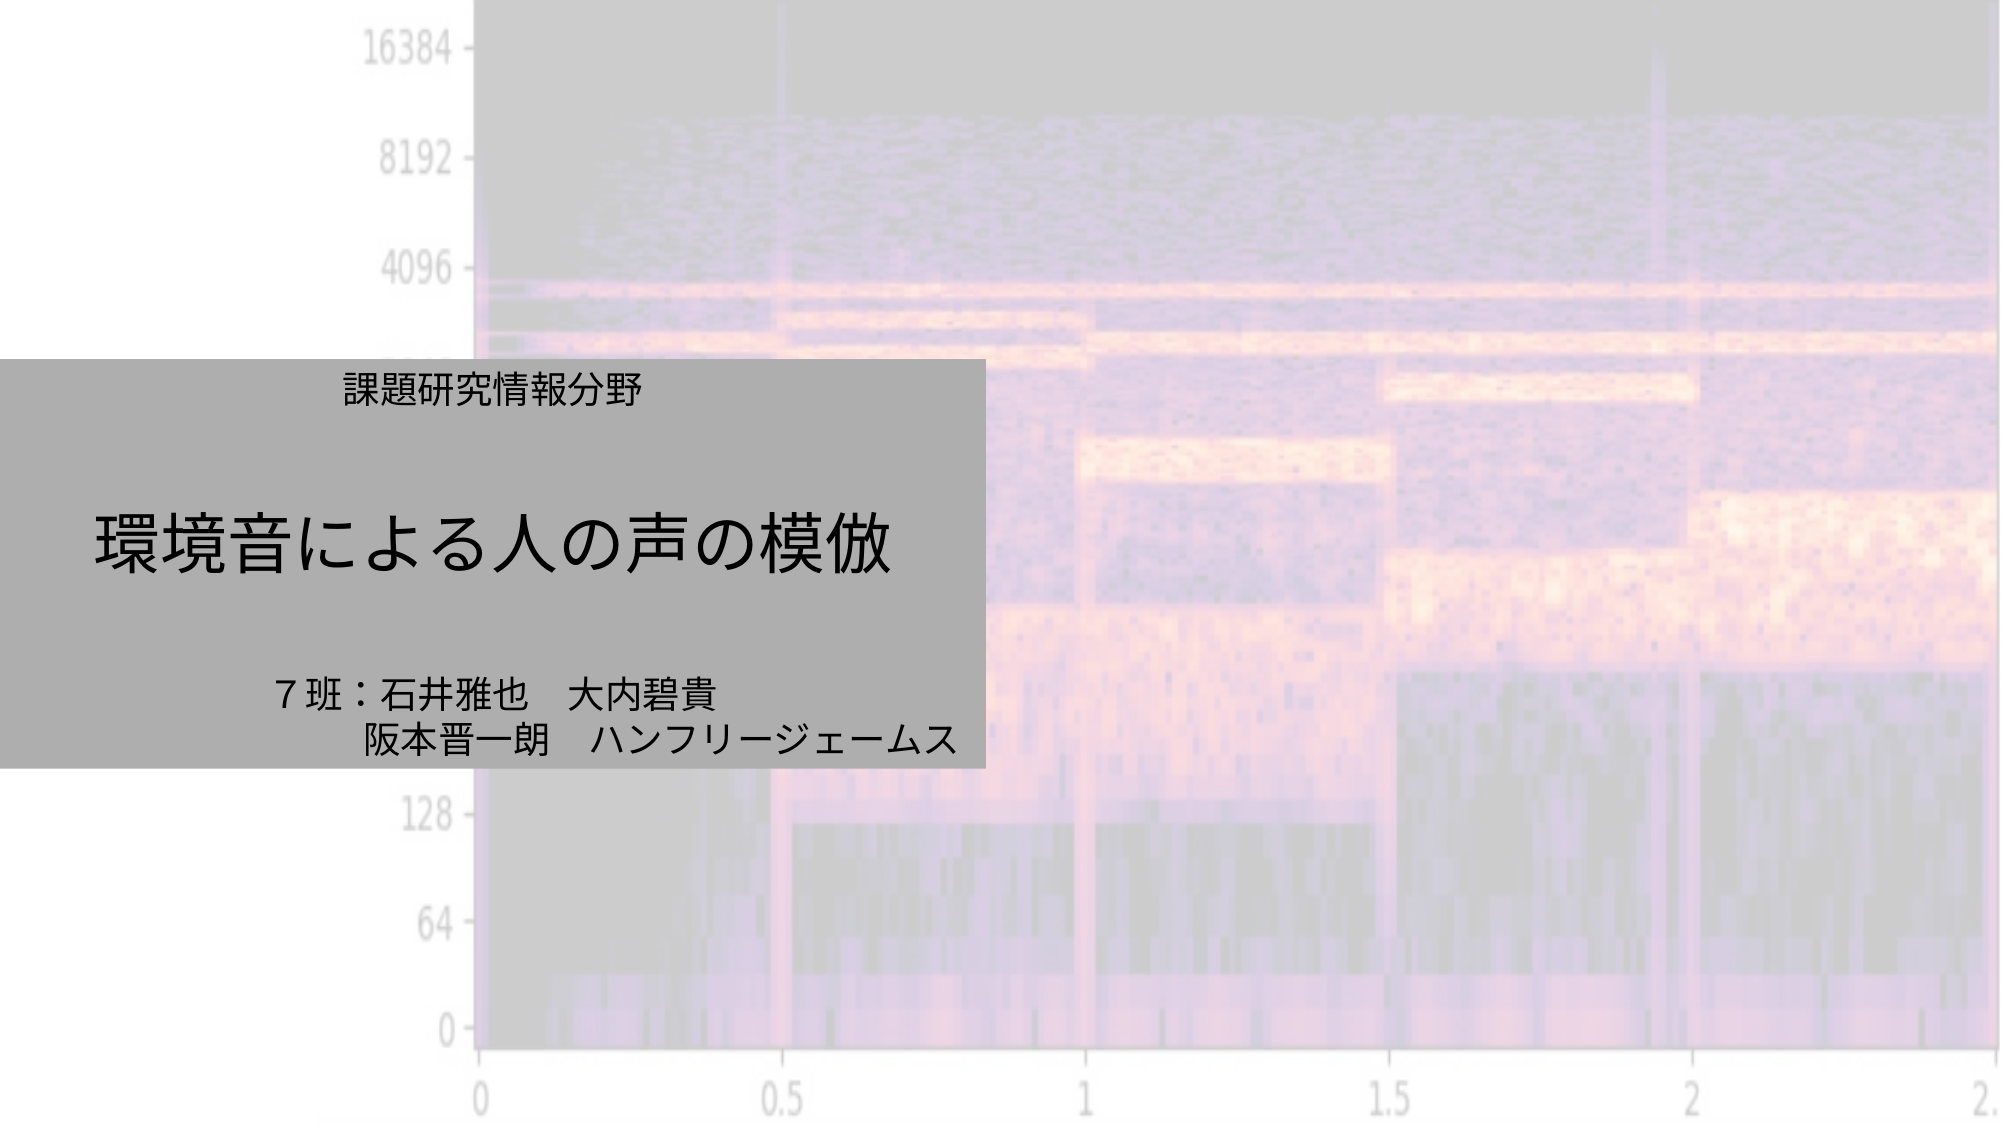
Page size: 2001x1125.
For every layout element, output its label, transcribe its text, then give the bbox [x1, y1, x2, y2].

picture [315, 0, 2000, 1125]
text_box 課題研究情報分野 環境音による人の声の模倣 ７班：石井雅也 大内碧貴 阪本晋一朗 ハンフリージェームス [0, 359, 315, 769]
